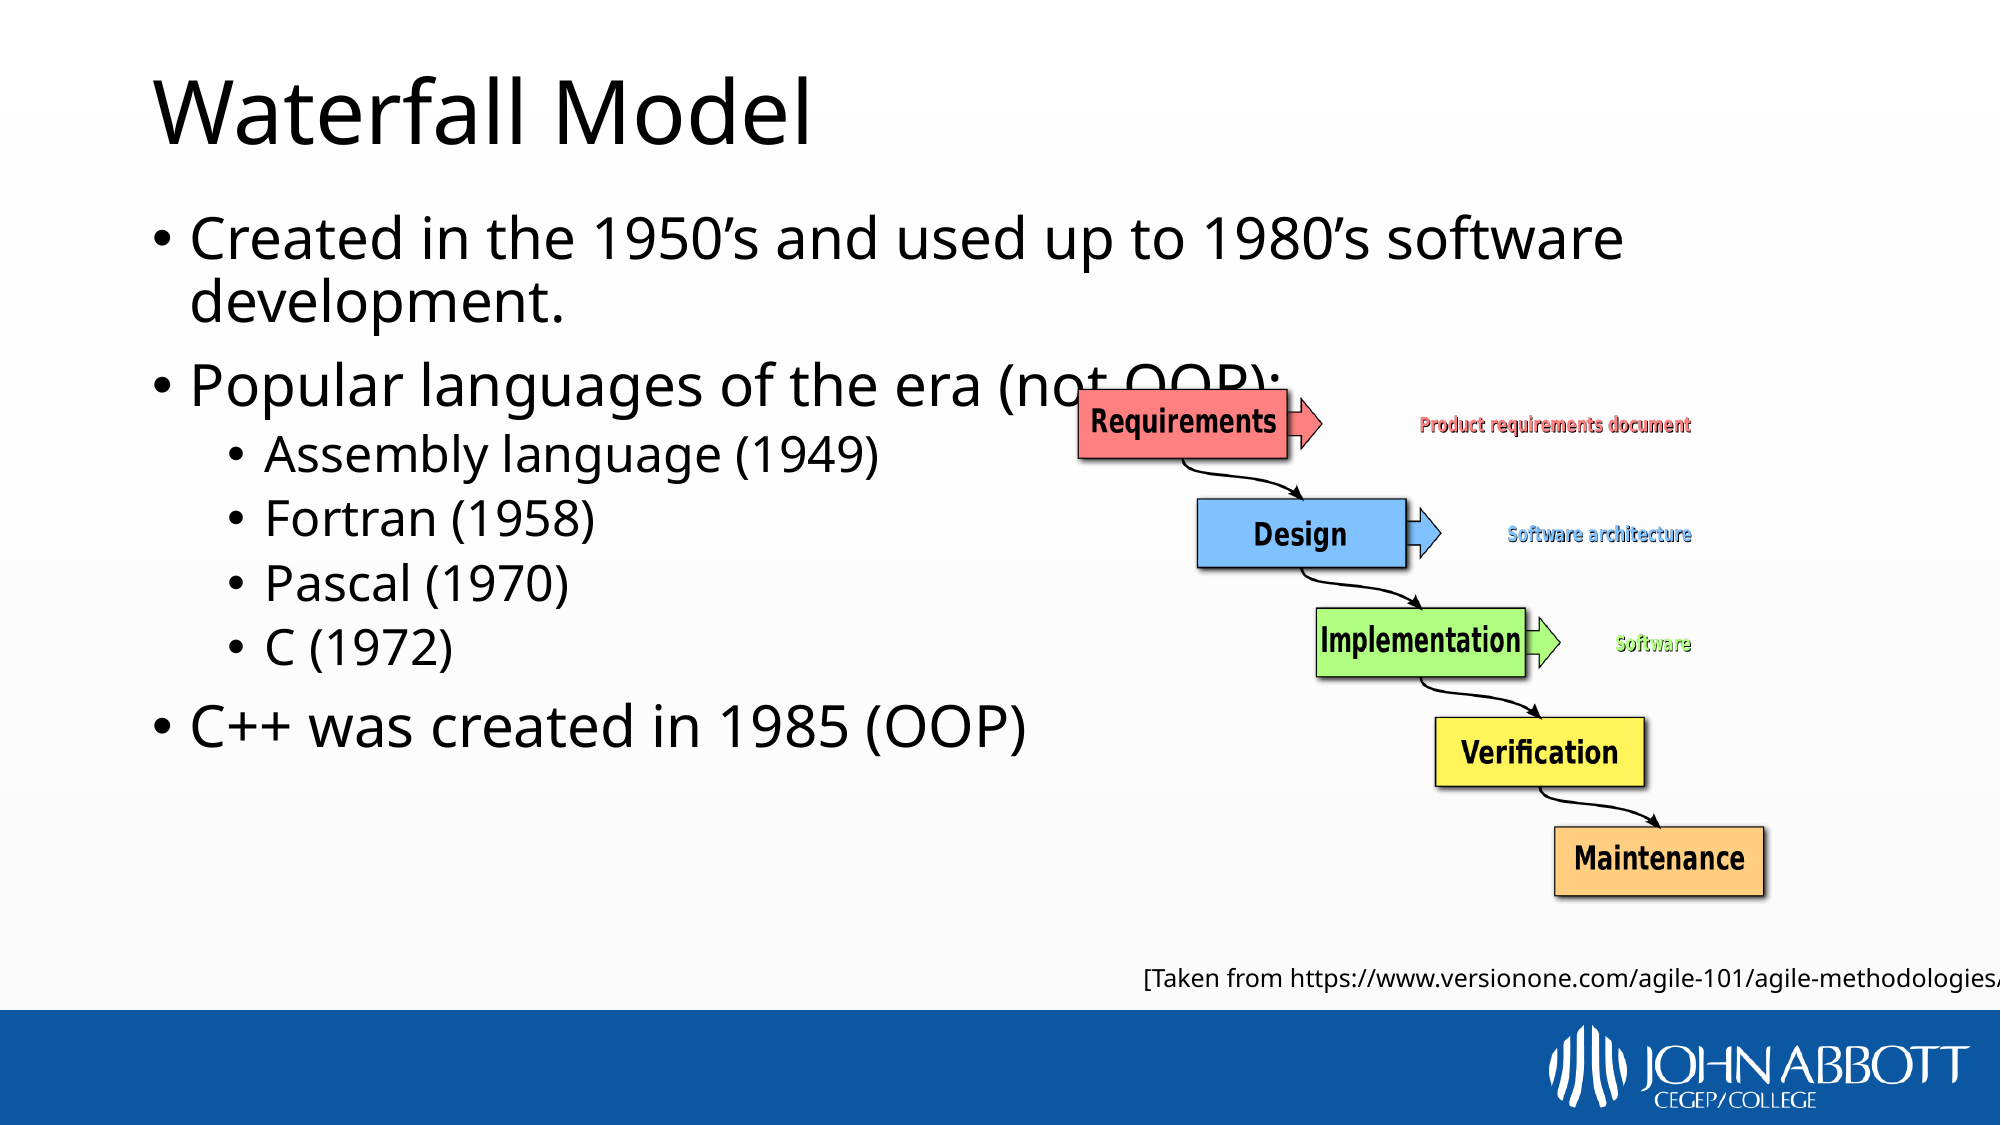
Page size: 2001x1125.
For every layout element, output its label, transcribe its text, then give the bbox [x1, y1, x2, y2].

picture [1074, 381, 1774, 906]
text_box [Taken from https://www.versionone.com/agile-101/agile-methodologies/] [1128, 955, 2000, 1000]
picture [0, 1010, 2000, 1125]
title Waterfall Model [137, 59, 1863, 171]
list Created in the 1950’s and used up to 1980’s software development. Popular languages of the era (not OOP): Assembly language (1949) Fortran (1958) Pascal (1970) C (1972) C++ was created in 1985 (OOP) [137, 201, 1924, 875]
